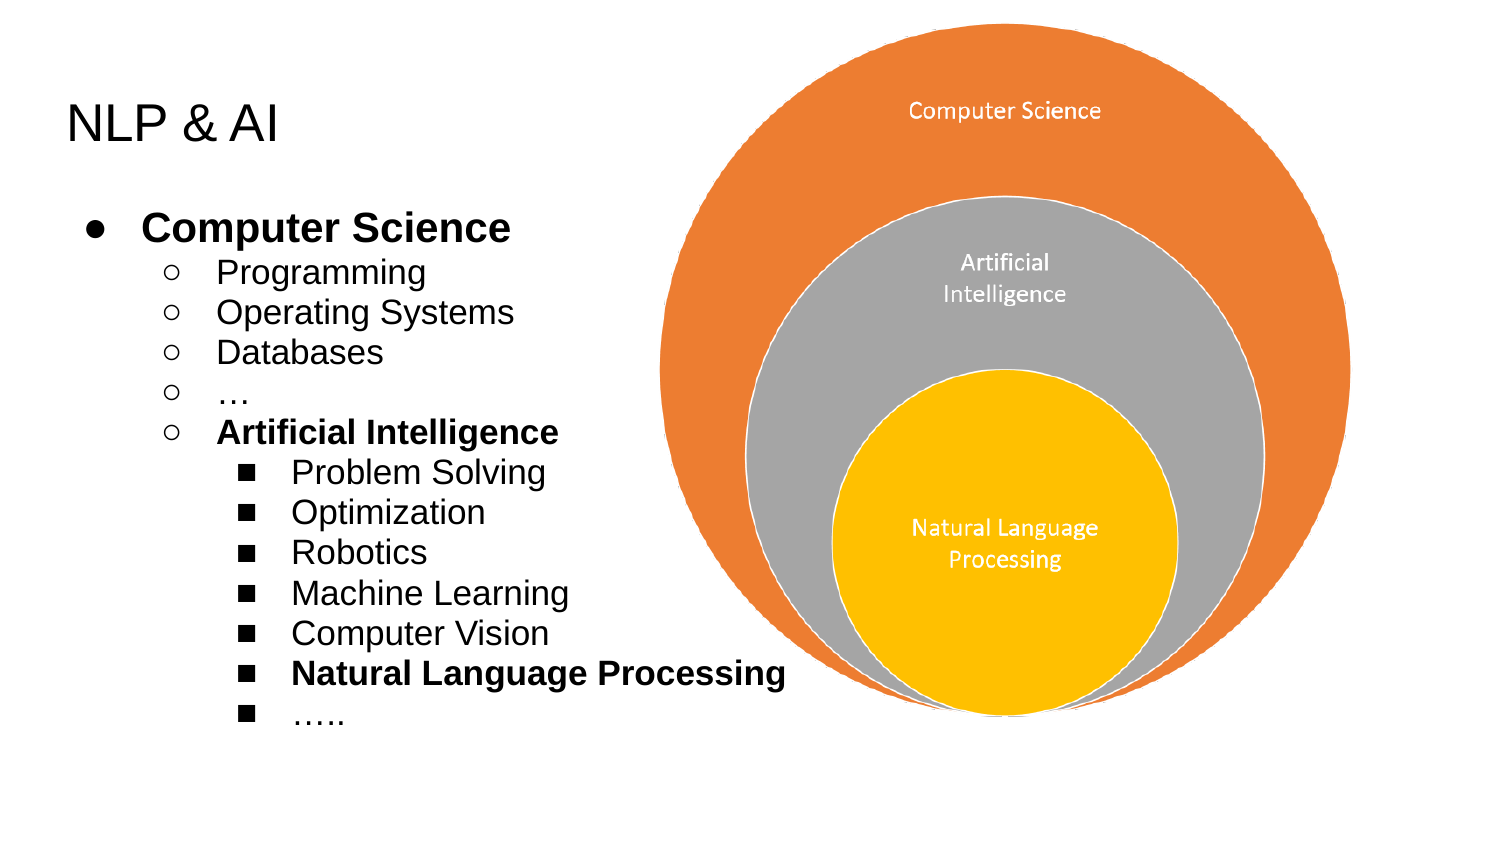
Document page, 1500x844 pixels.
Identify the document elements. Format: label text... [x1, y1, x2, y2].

list Computer Science Programming Operating Systems Databases … Artificial Intelligence Problem Solving Optimization Robotics Machine Learning Computer Vision Natural Language Processing ….. [51, 189, 1449, 750]
picture [510, 22, 1500, 717]
title NLP & AI [51, 72, 505, 167]
